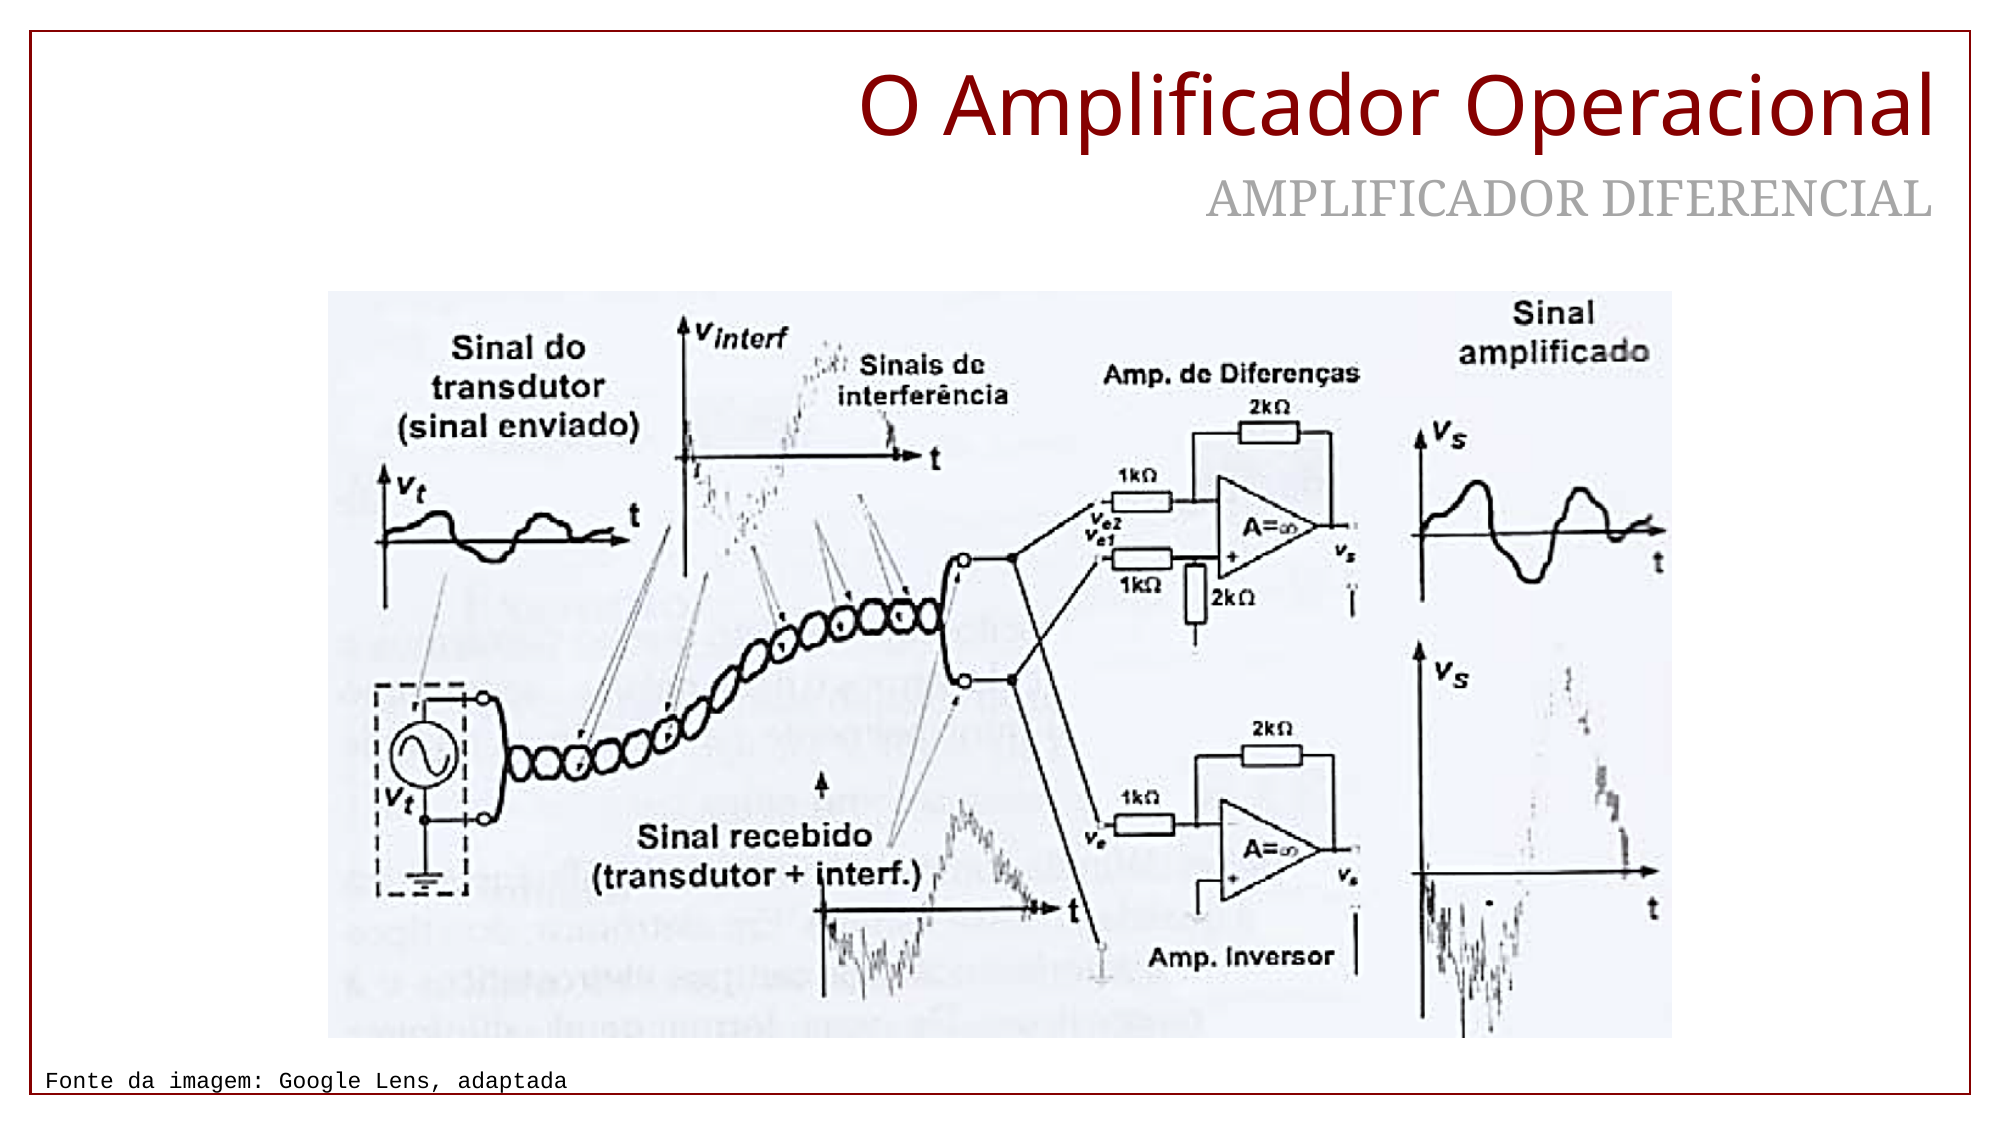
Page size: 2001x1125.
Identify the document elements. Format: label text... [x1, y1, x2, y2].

text_box AMPLIFICADOR DIFERENCIAL [1020, 159, 1950, 234]
text_box [29, 30, 1971, 1095]
text_box Fonte da imagem: Google Lens, adaptada [30, 1058, 1920, 1101]
text_box O Amplificador Operacional [449, 65, 1950, 159]
picture [328, 291, 1672, 1038]
